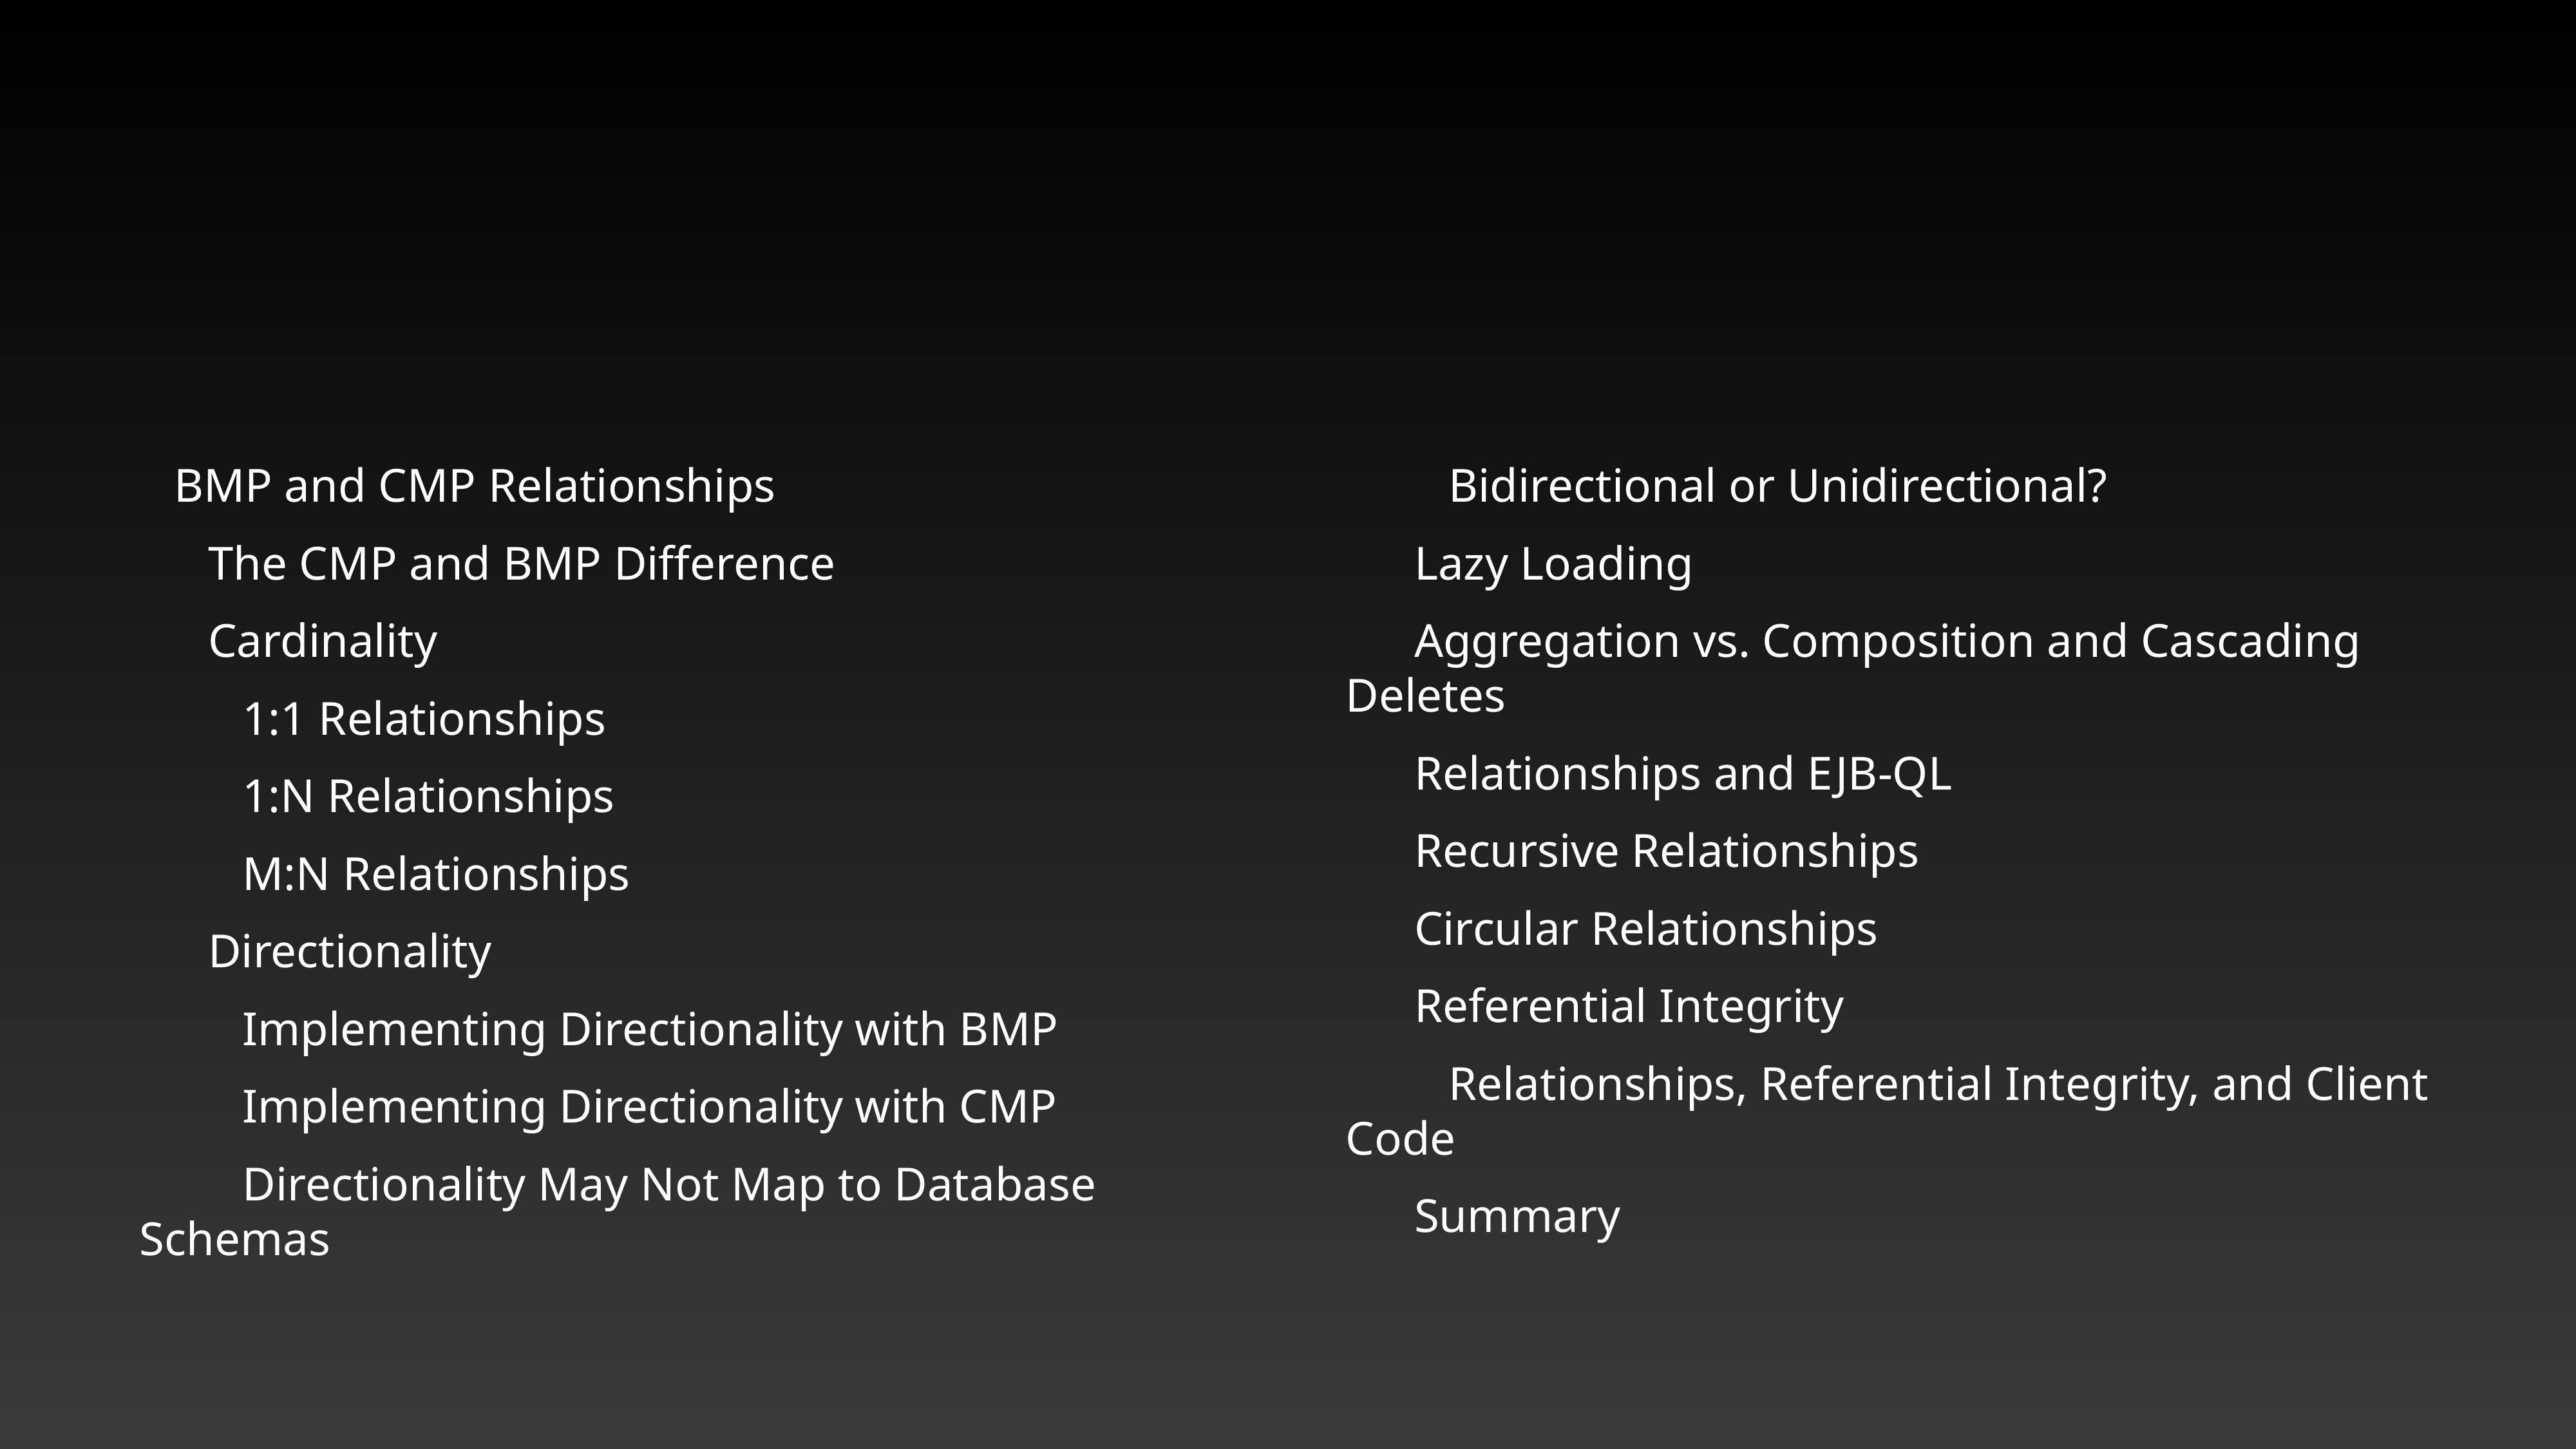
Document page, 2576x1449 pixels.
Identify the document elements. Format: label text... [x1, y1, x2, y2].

list BMP and CMP Relationships The CMP and BMP Difference Cardinality 1:1 Relationships 1:N Relationships M:N Relationships Directionality Implementing Directionality with BMP Implementing Directionality with CMP Directionality May Not Map to Database Schemas Bidirectional or Unidirectional? Lazy Loading Aggregation vs. Composition and Cascading Deletes Relationships and EJB-QL Recursive Relationships Circular Relationships Referential Integrity Relationships, Referential Integrity, and Client Code Summary [133, 450, 2443, 1343]
